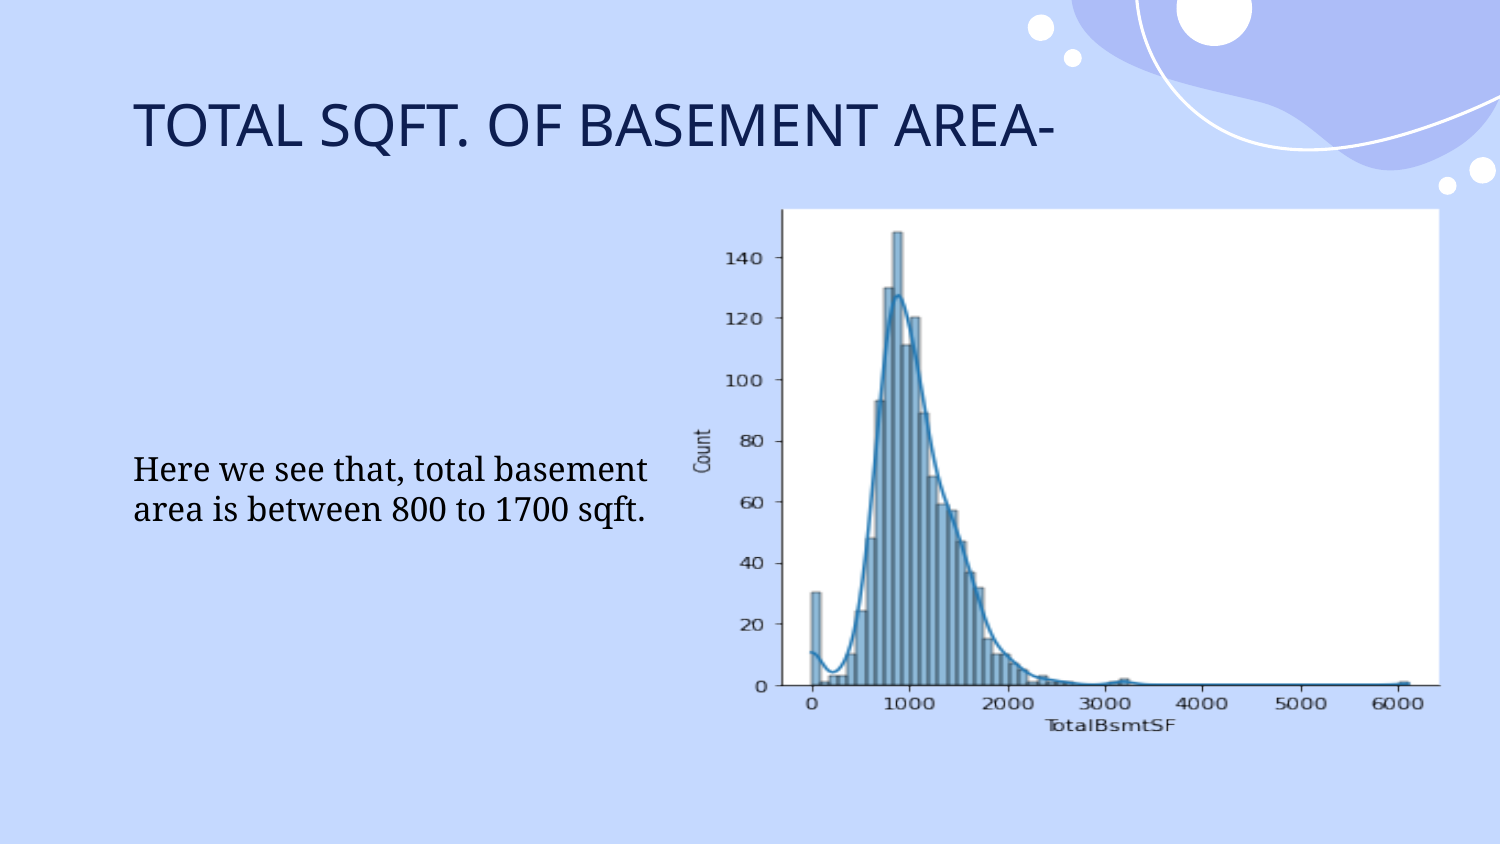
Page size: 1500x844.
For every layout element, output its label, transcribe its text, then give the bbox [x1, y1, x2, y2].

title TOTAL SQFT. OF BASEMENT AREA- [118, 72, 1382, 167]
picture [678, 199, 1454, 744]
list Here we see that, total basement area is between 800 to 1700 sqft. [118, 243, 673, 726]
